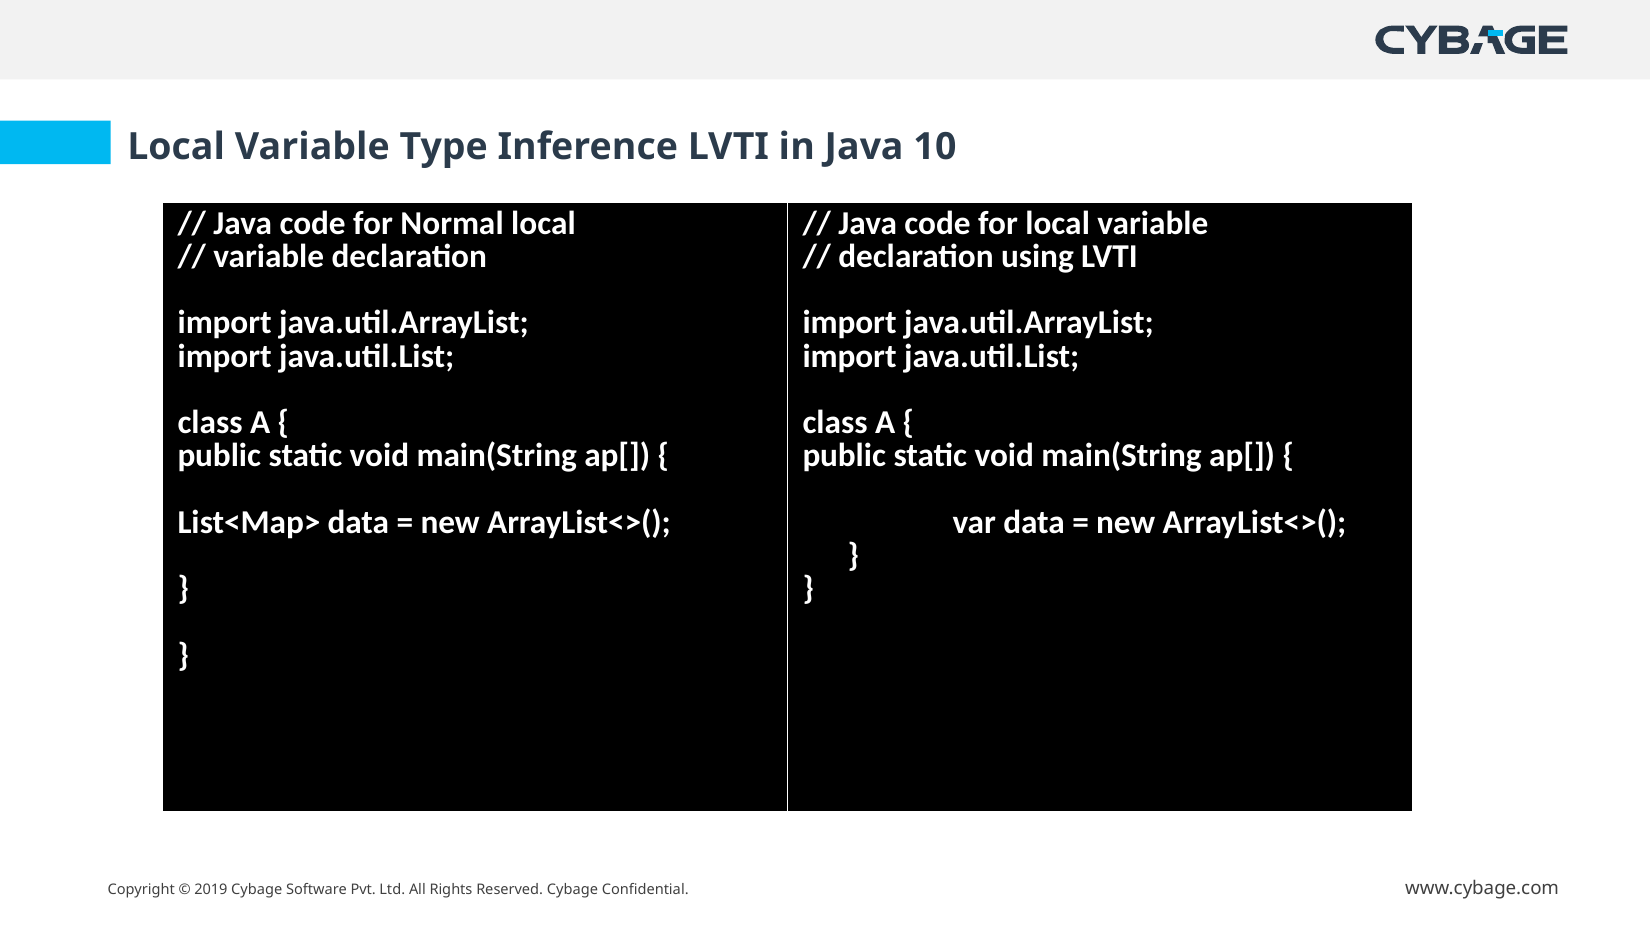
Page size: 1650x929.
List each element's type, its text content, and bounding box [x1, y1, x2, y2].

table_header // Java code for Normal local // variable declaration import java.util.ArrayList; import java.util.List; class A { public static void main(String ap[]) { List<Map> data = new ArrayList<>(); } } [163, 203, 787, 811]
text_box [0, 118, 110, 166]
table_header // Java code for local variable // declaration using LVTI import java.util.ArrayList; import java.util.List; class A { public static void main(String ap[]) { var data = new ArrayList<>(); } } [788, 203, 1412, 811]
text_box Local Variable Type Inference LVTI in Java 10 [110, 114, 1313, 190]
